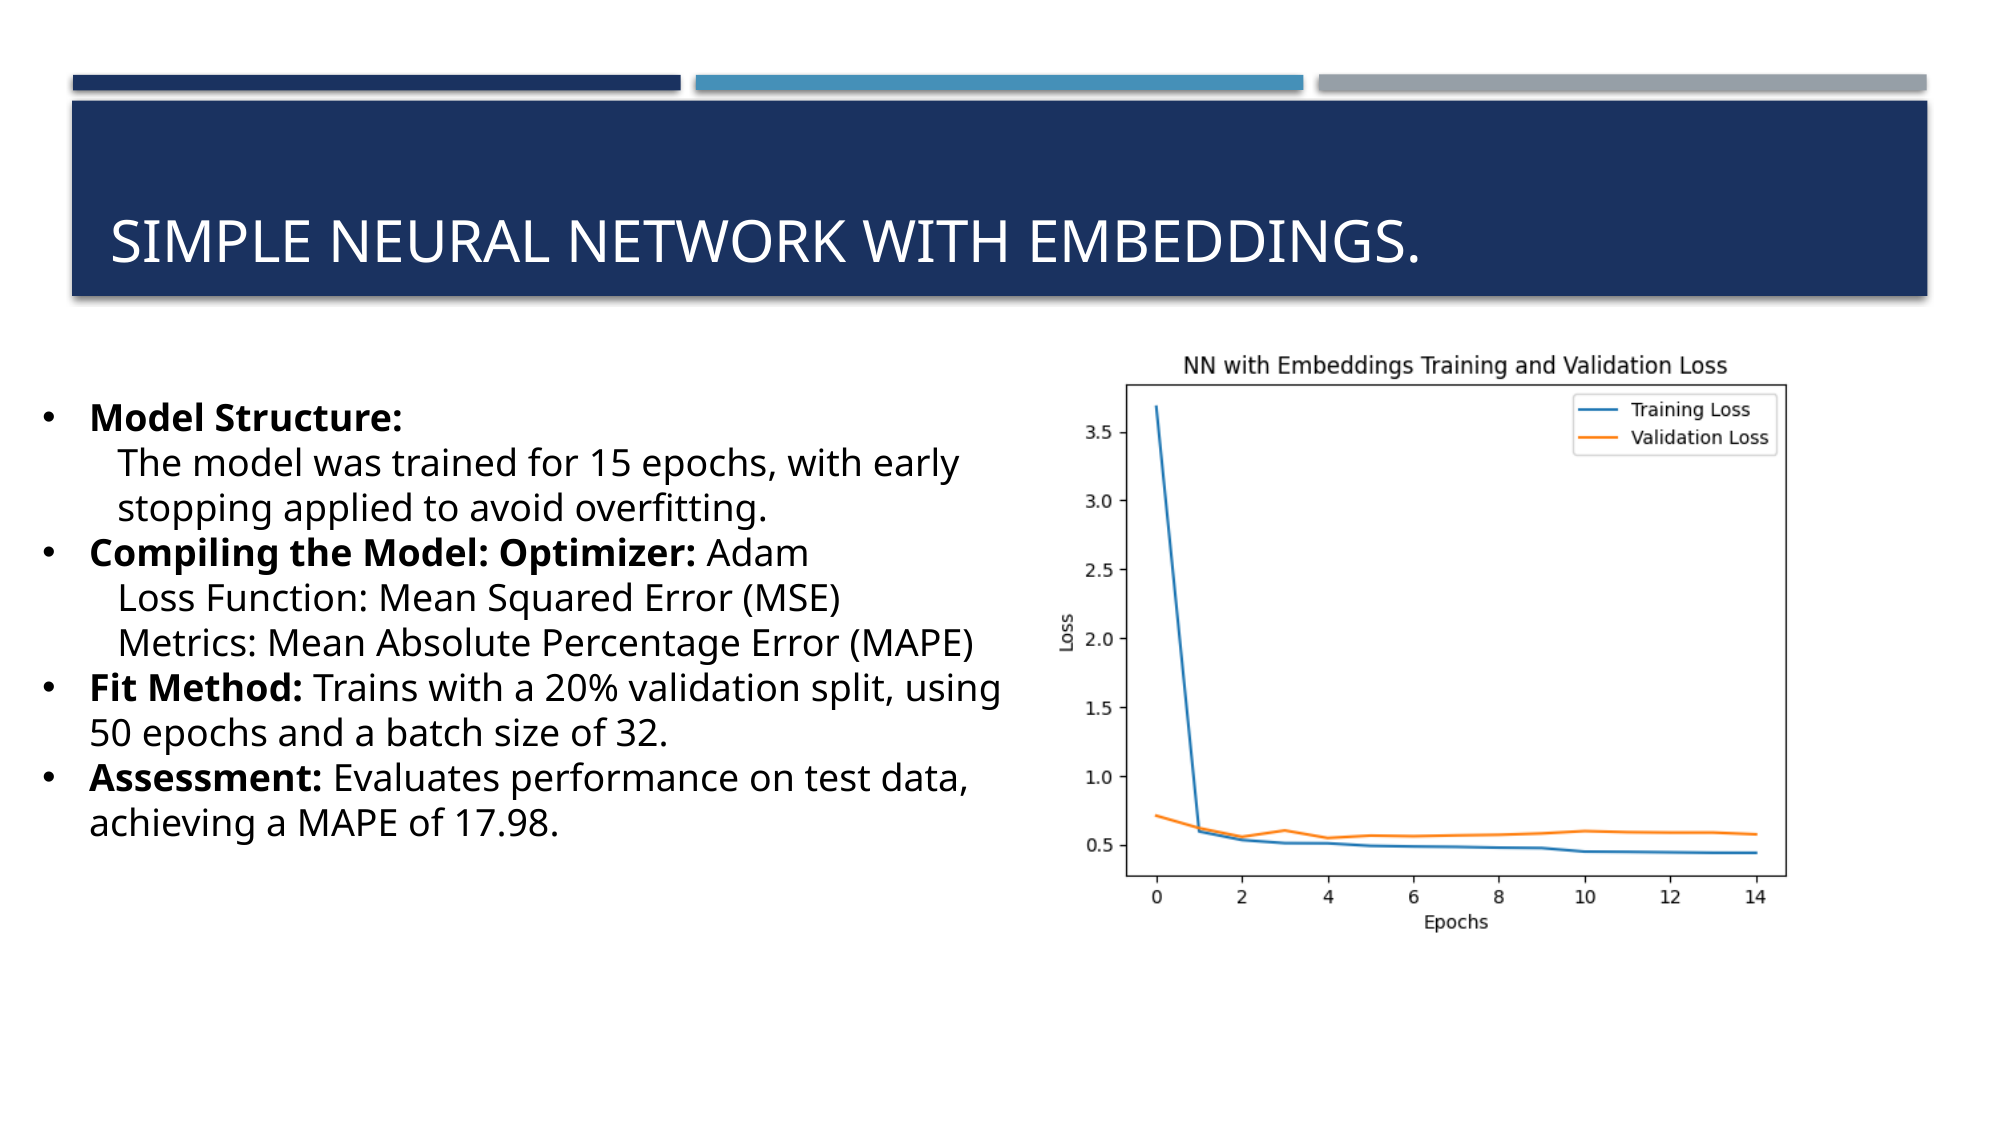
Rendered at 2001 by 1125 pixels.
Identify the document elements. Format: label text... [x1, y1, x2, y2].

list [1044, 342, 1799, 947]
text_box Model Structure: The model was trained for 15 epochs, with early stopping applied to avoid overfitting. Compiling the Model: Optimizer: Adam Loss Function: Mean Squared Error (MSE) Metrics: Mean Absolute Percentage Error (MAPE) Fit Method: Trains with a 20% validation split, using 50 epochs and a batch size of 32. Assessment: Evaluates performance on test data, achieving a MAPE of 17.98. [27, 386, 1028, 897]
title Simple Neural Network with Embeddings. [95, 115, 1905, 282]
